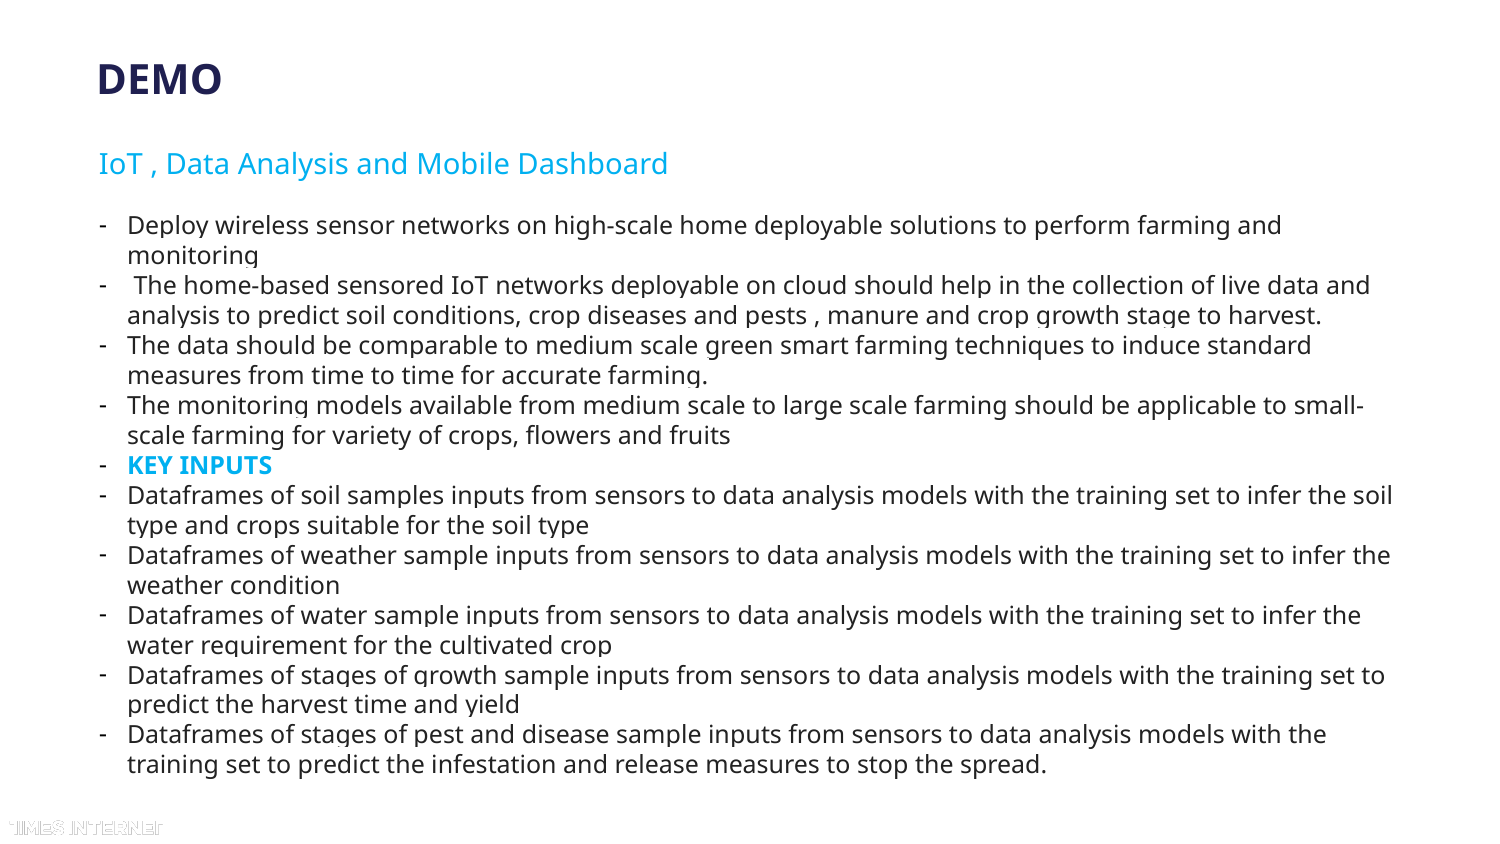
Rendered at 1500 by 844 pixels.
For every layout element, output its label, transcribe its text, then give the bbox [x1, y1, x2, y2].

title DEMO [81, 37, 1440, 133]
text_box IoT , Data Analysis and Mobile Dashboard Deploy wireless sensor networks on high-scale home deployable solutions to perform farming and monitoring The home-based sensored IoT networks deployable on cloud should help in the collection of live data and analysis to predict soil conditions, crop diseases and pests , manure and crop growth stage to harvest. The data should be comparable to medium scale green smart farming techniques to induce standard measures from time to time for accurate farming. The monitoring models available from medium scale to large scale farming should be applicable to small-scale farming for variety of crops, flowers and fruits KEY INPUTS Dataframes of soil samples inputs from sensors to data analysis models with the training set to infer the soil type and crops suitable for the soil type Dataframes of weather sample inputs from sensors to data analysis models with the training set to infer the weather condition Dataframes of water sample inputs from sensors to data analysis models with the training set to infer the water requirement for the cultivated crop Dataframes of stages of growth sample inputs from sensors to data analysis models with the training set to predict the harvest time and yield Dataframes of stages of pest and disease sample inputs from sensors to data analysis models with the training set to predict the infestation and release measures to stop the spread. [84, 130, 1436, 749]
picture [8, 818, 164, 837]
